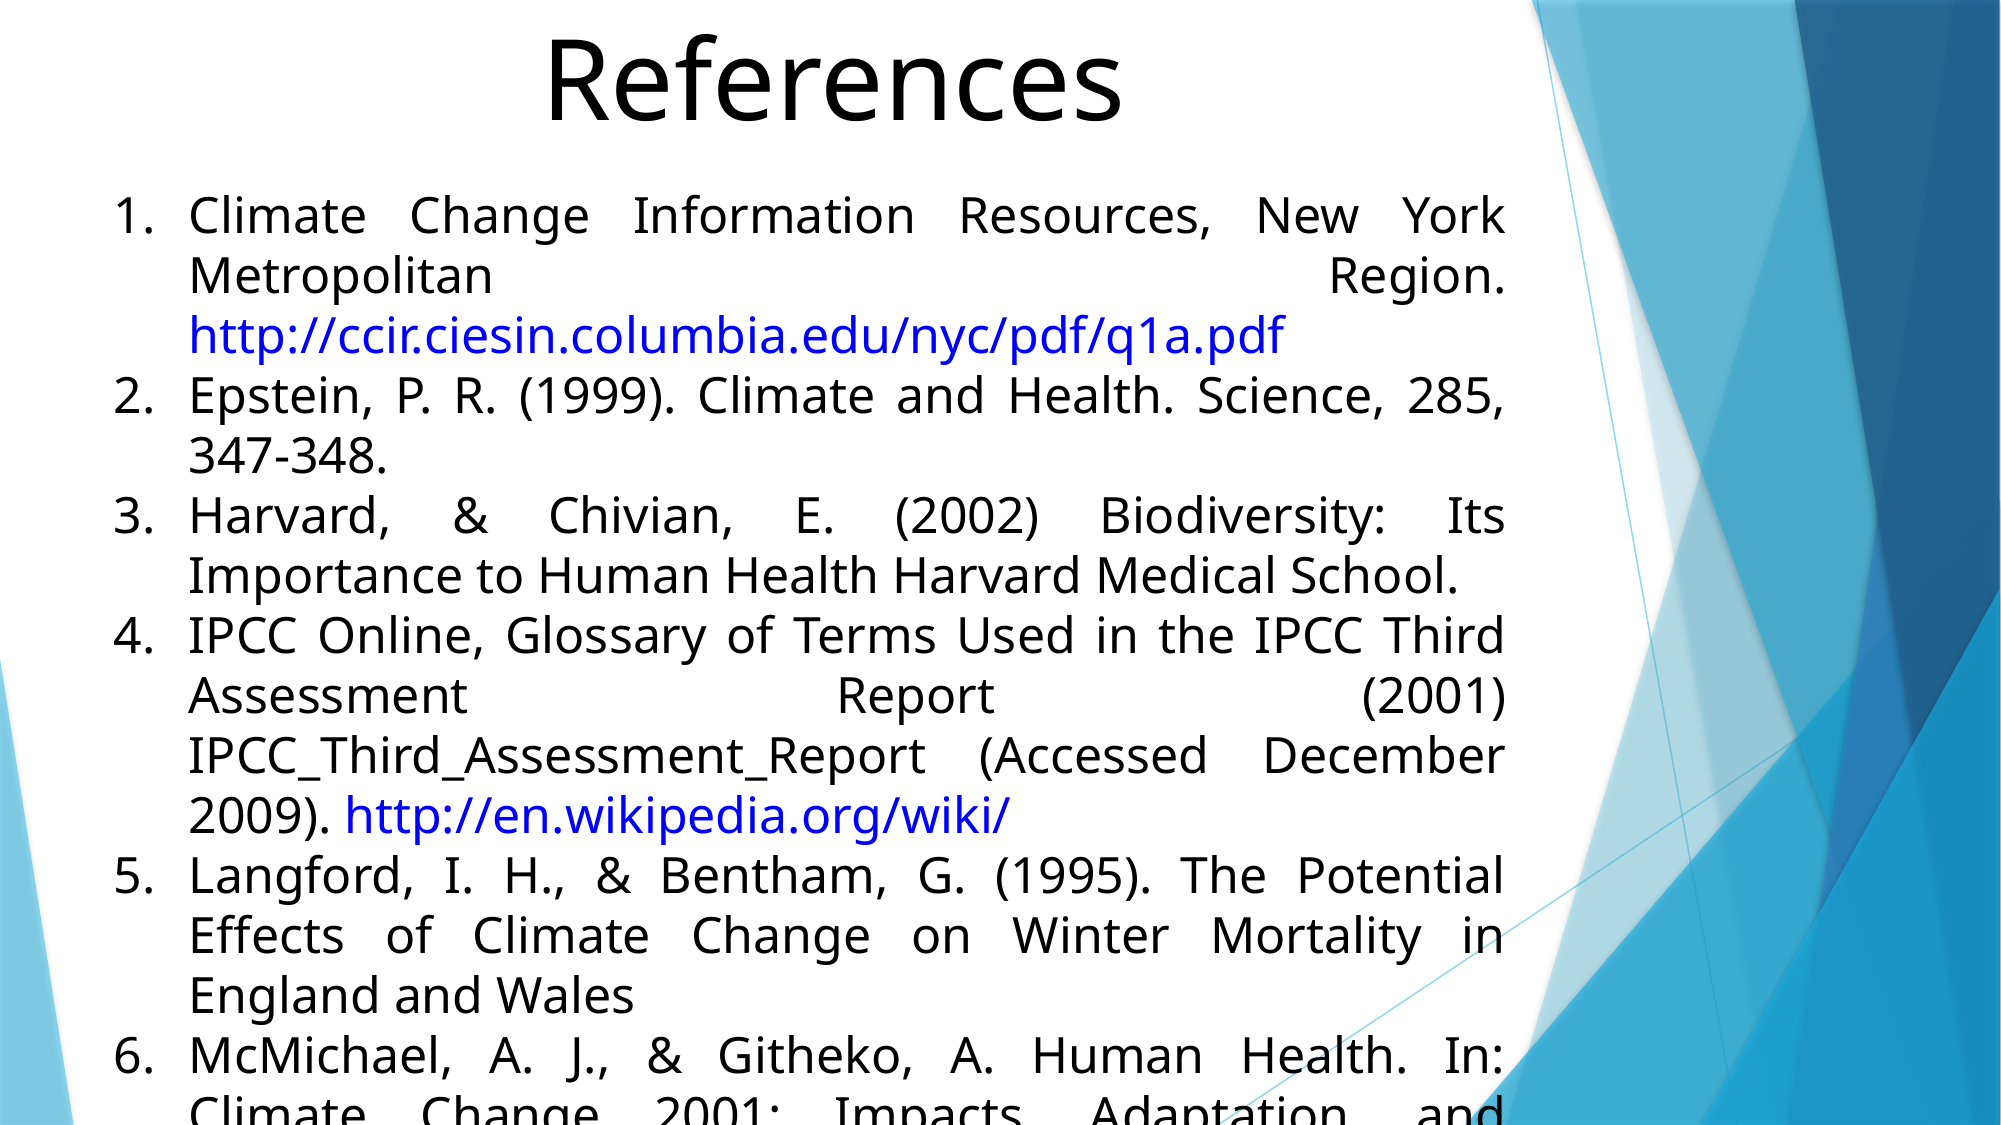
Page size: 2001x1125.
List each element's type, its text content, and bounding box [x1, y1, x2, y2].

text_box References [526, 0, 1141, 150]
text_box Climate Change Information Resources, New York Metropolitan Region. http://ccir.ciesin.columbia.edu/nyc/pdf/q1a.pdf Epstein, P. R. (1999). Climate and Health. Science, 285, 347-348. Harvard, & Chivian, E. (2002) Biodiversity: Its Importance to Human Health Harvard Medical School. IPCC Online, Glossary of Terms Used in the IPCC Third Assessment Report (2001) IPCC_Third_Assessment_Report (Accessed December 2009). http://en.wikipedia.org/wiki/ Langford, I. H., & Bentham, G. (1995). The Potential Effects of Climate Change on Winter Mortality in England and Wales McMichael, A. J., & Githeko, A. Human Health. In: Climate Change 2001: Impacts, Adaptation, and Vulnerability. Contribution of Working Group II to the Third Assessment. http://www.thegreatwarming.com/pdf/ClimateChangeFactSheet.pdf [99, 176, 1522, 1125]
